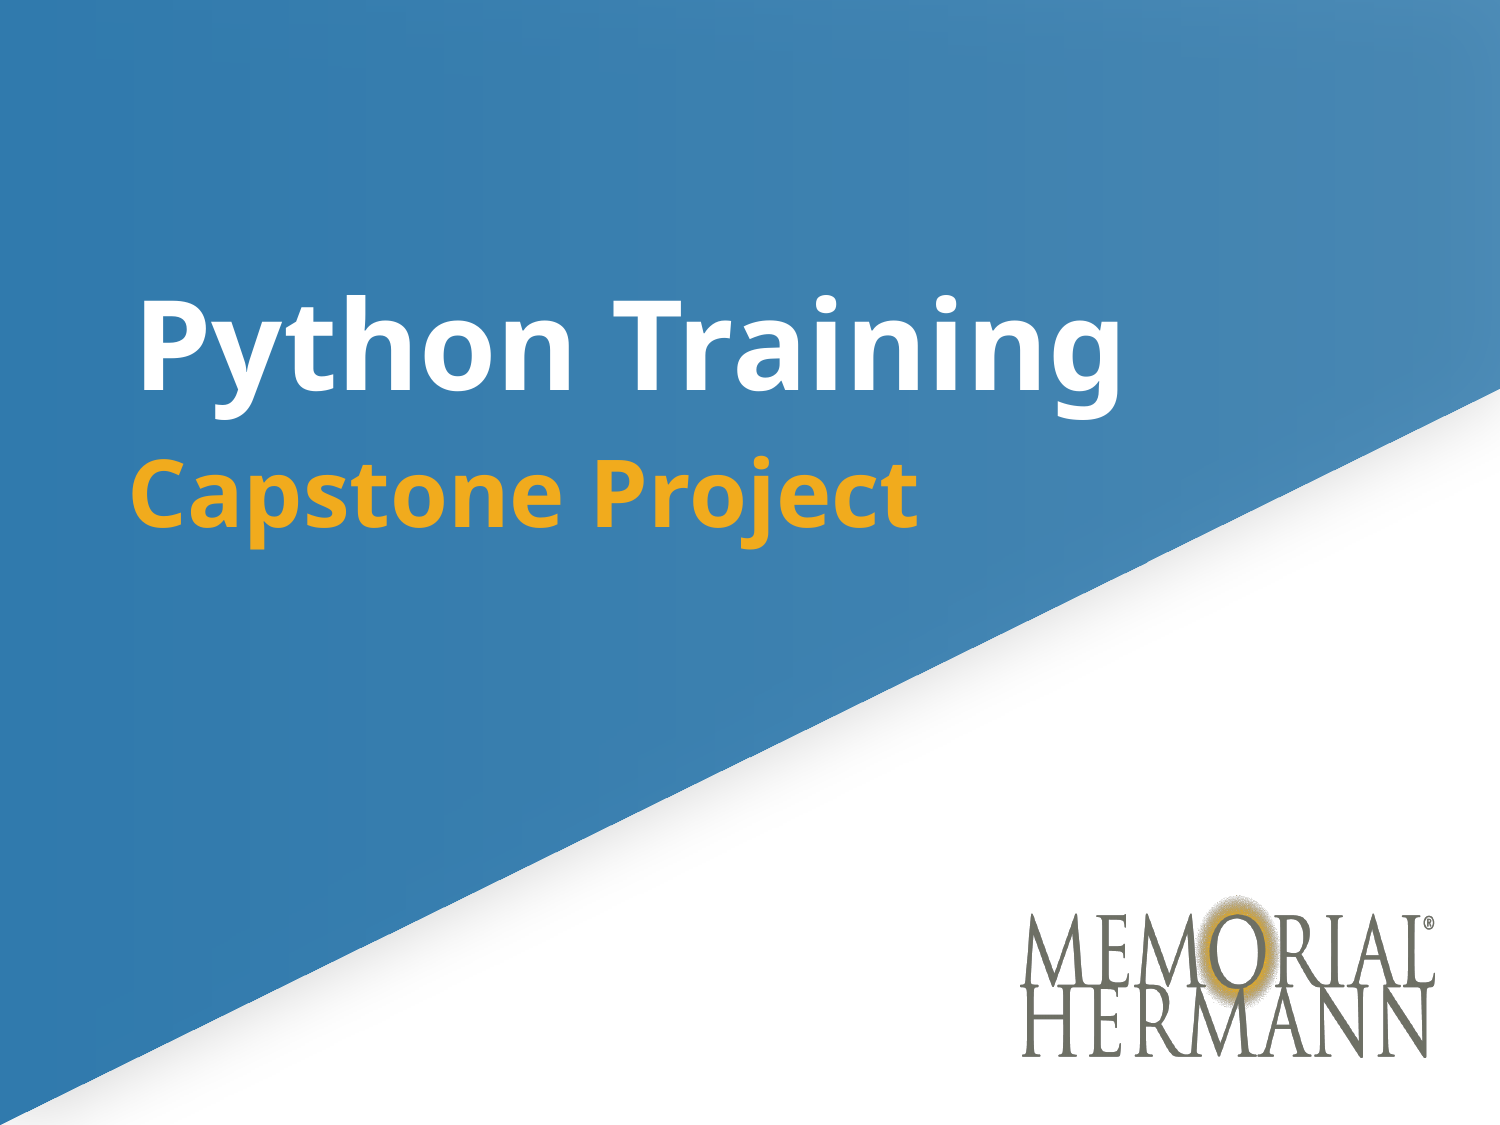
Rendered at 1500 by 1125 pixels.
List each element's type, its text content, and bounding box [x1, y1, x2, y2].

list Capstone Project [112, 425, 980, 649]
picture [1020, 895, 1435, 1058]
title Python Training [112, 217, 1388, 426]
